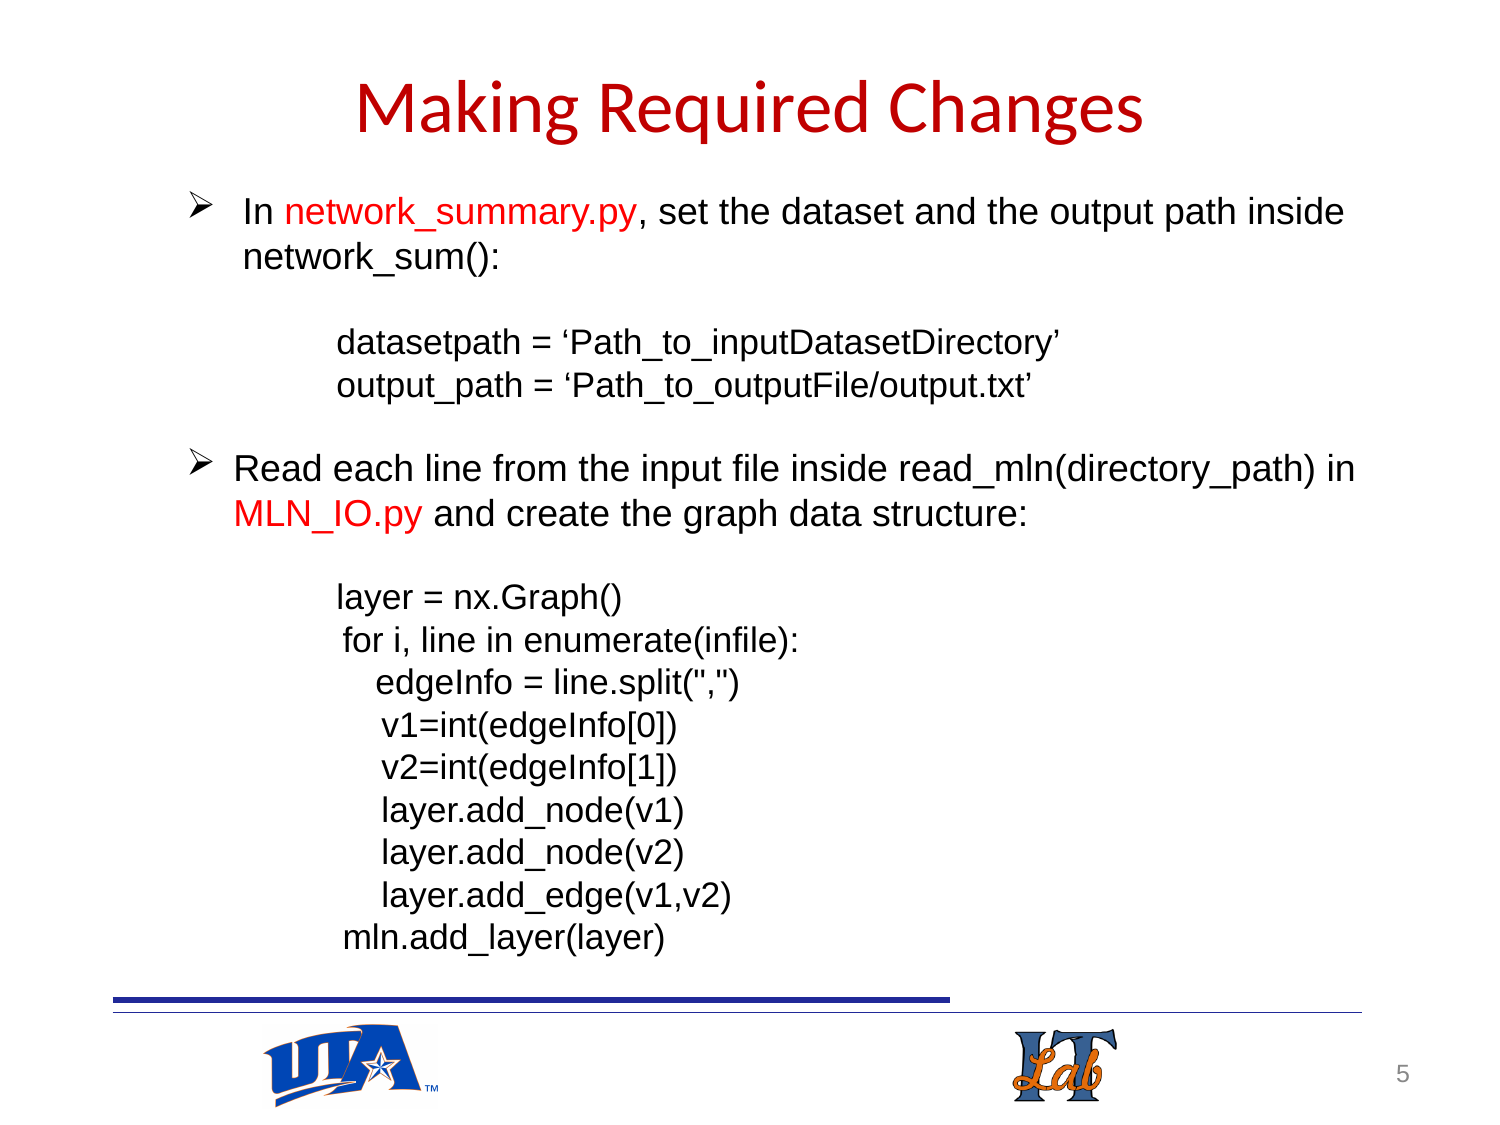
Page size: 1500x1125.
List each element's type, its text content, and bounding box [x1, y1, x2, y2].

slide_number 5 [1074, 1042, 1425, 1103]
picture [1012, 1028, 1117, 1102]
text_box In network_summary.py, set the dataset and the output path inside network_sum(): datasetpath = ‘Path_to_inputDatasetDirectory’ output_path = ‘Path_to_outputFile/output.txt’ Read each line from the input file inside read_mln(directory_path) in MLN_IO.py and create the graph data structure: layer = nx.Graph() for i, line in enumerate(infile): edgeInfo = line.split(",") v1=int(edgeInfo[0]) v2=int(edgeInfo[1]) layer.add_node(v1) layer.add_node(v2) layer.add_edge(v1,v2) mln.add_layer(layer) [171, 179, 1384, 965]
picture [262, 1024, 438, 1109]
title Making Required Changes [75, 24, 1425, 180]
